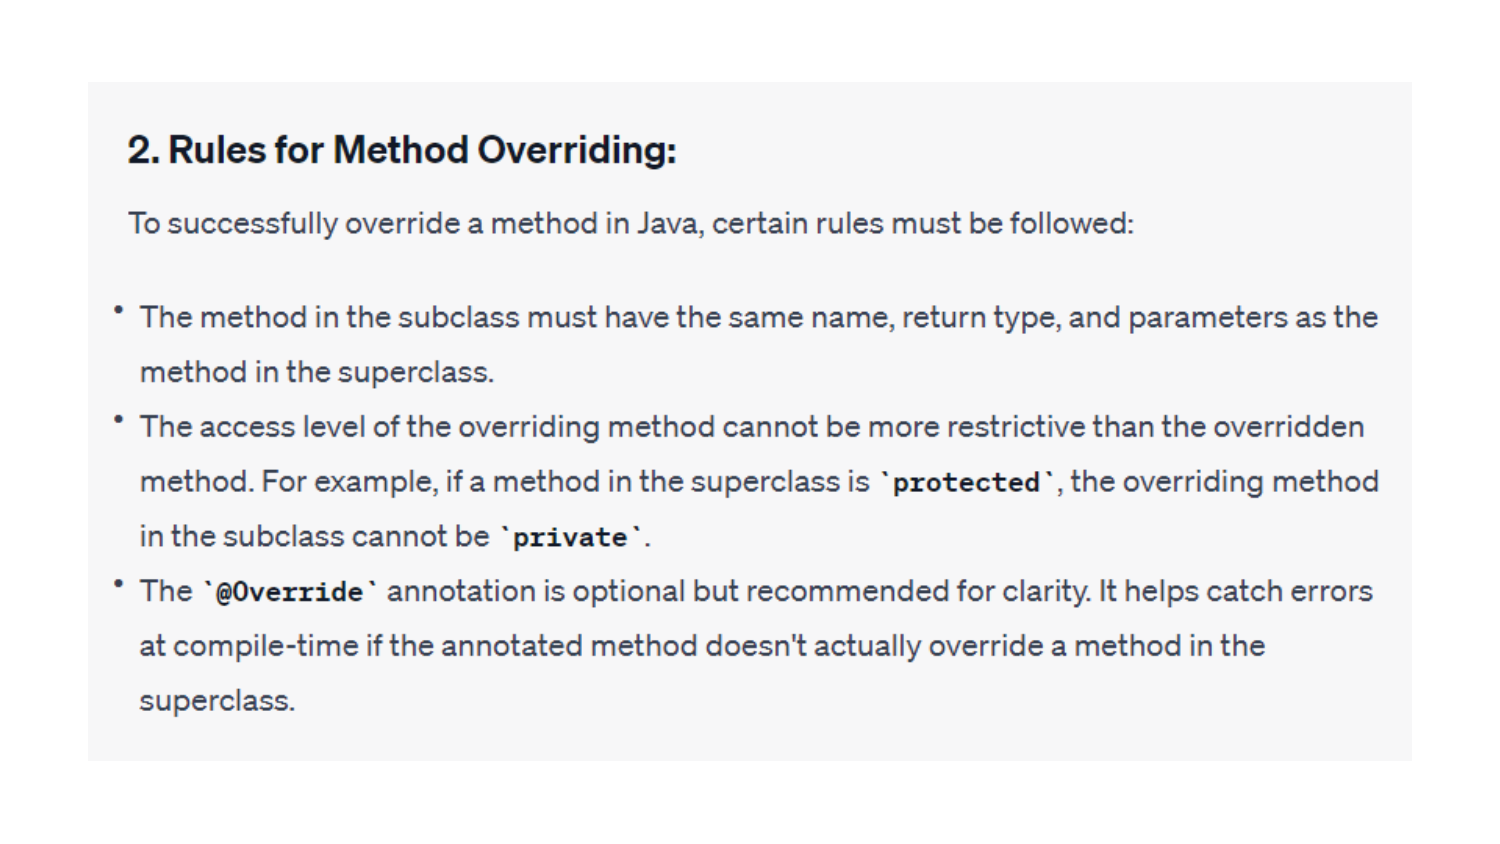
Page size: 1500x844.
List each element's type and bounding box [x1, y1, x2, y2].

picture [87, 82, 1412, 762]
